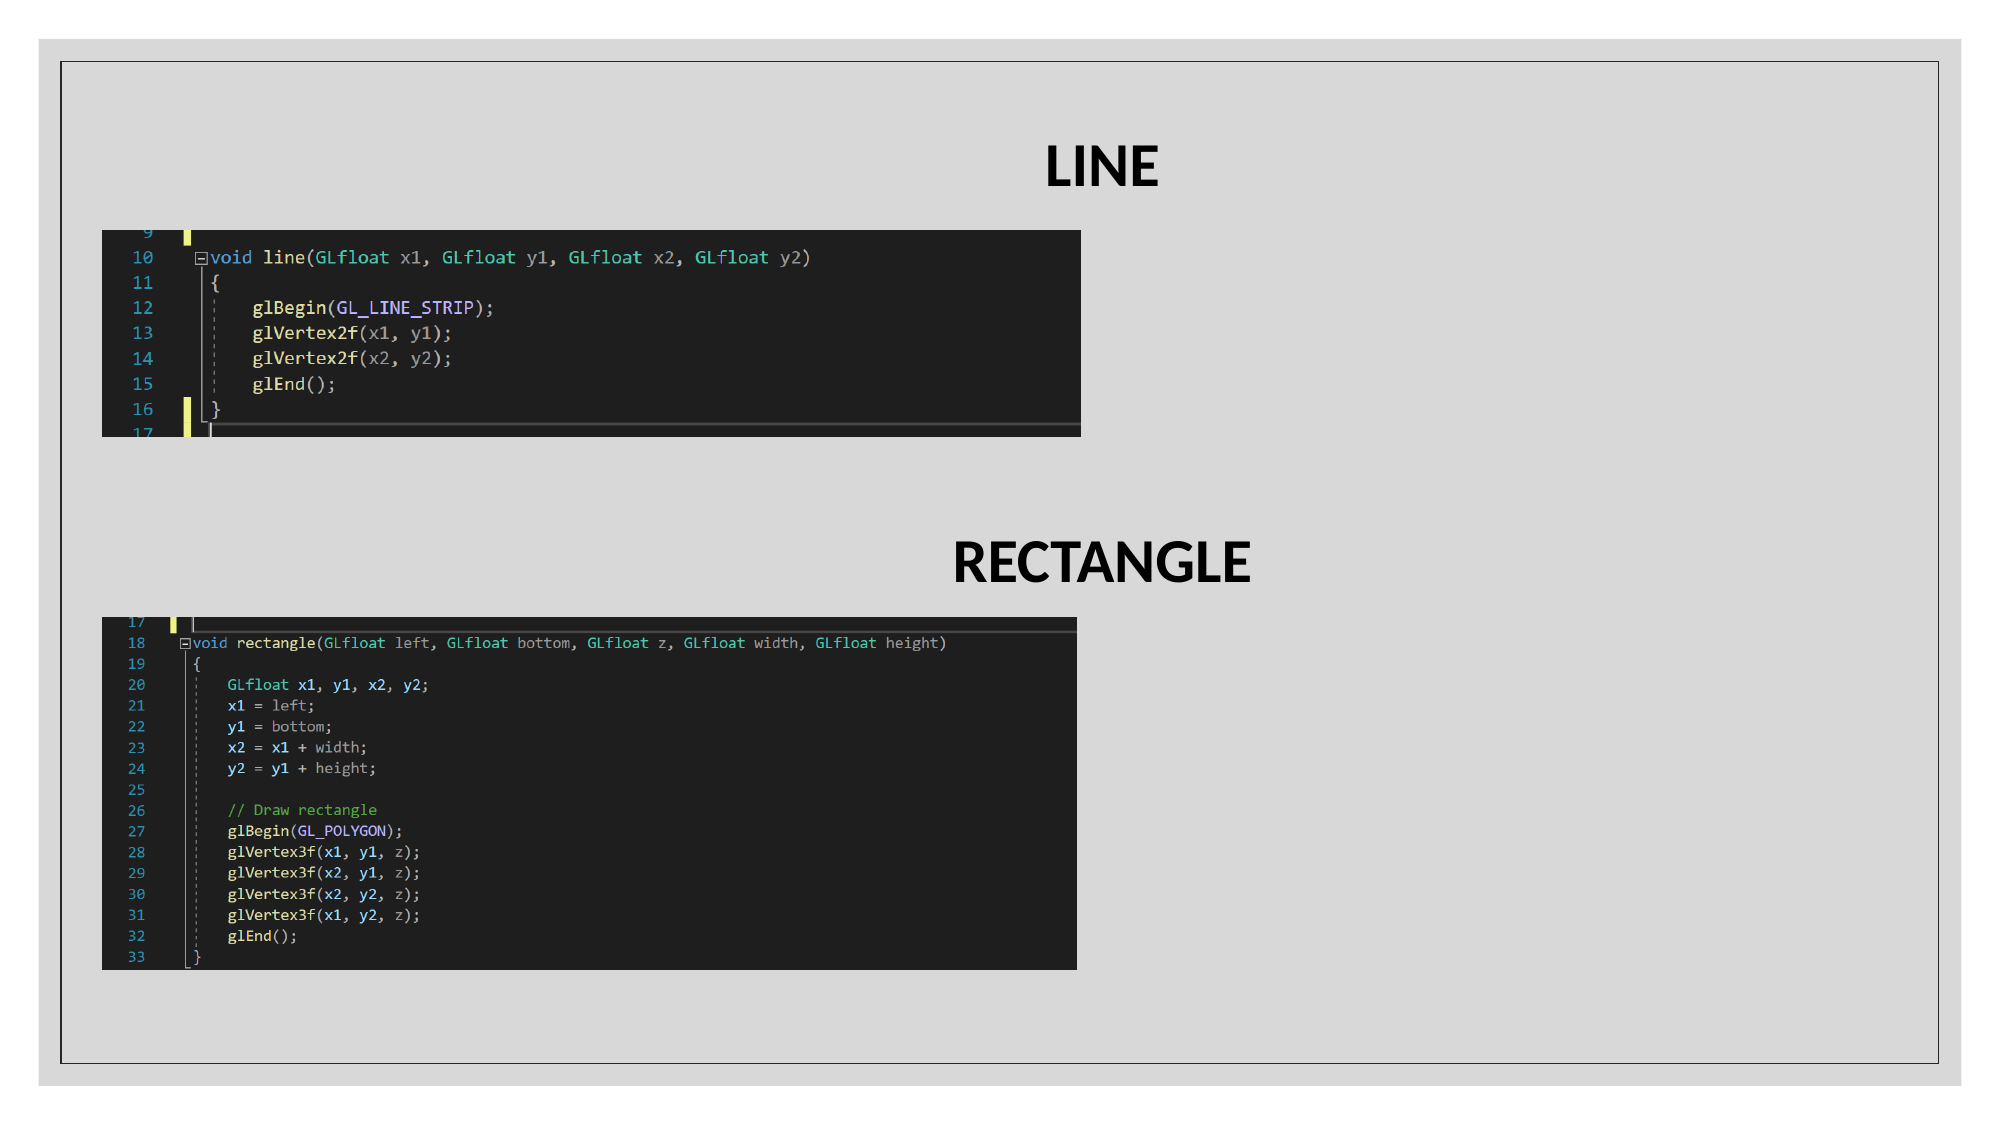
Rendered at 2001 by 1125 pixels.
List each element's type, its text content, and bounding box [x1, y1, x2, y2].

picture [102, 230, 1081, 437]
text_box RECTANGLE [937, 512, 1268, 648]
text_box LINE [1030, 116, 1176, 207]
picture [102, 617, 1077, 970]
